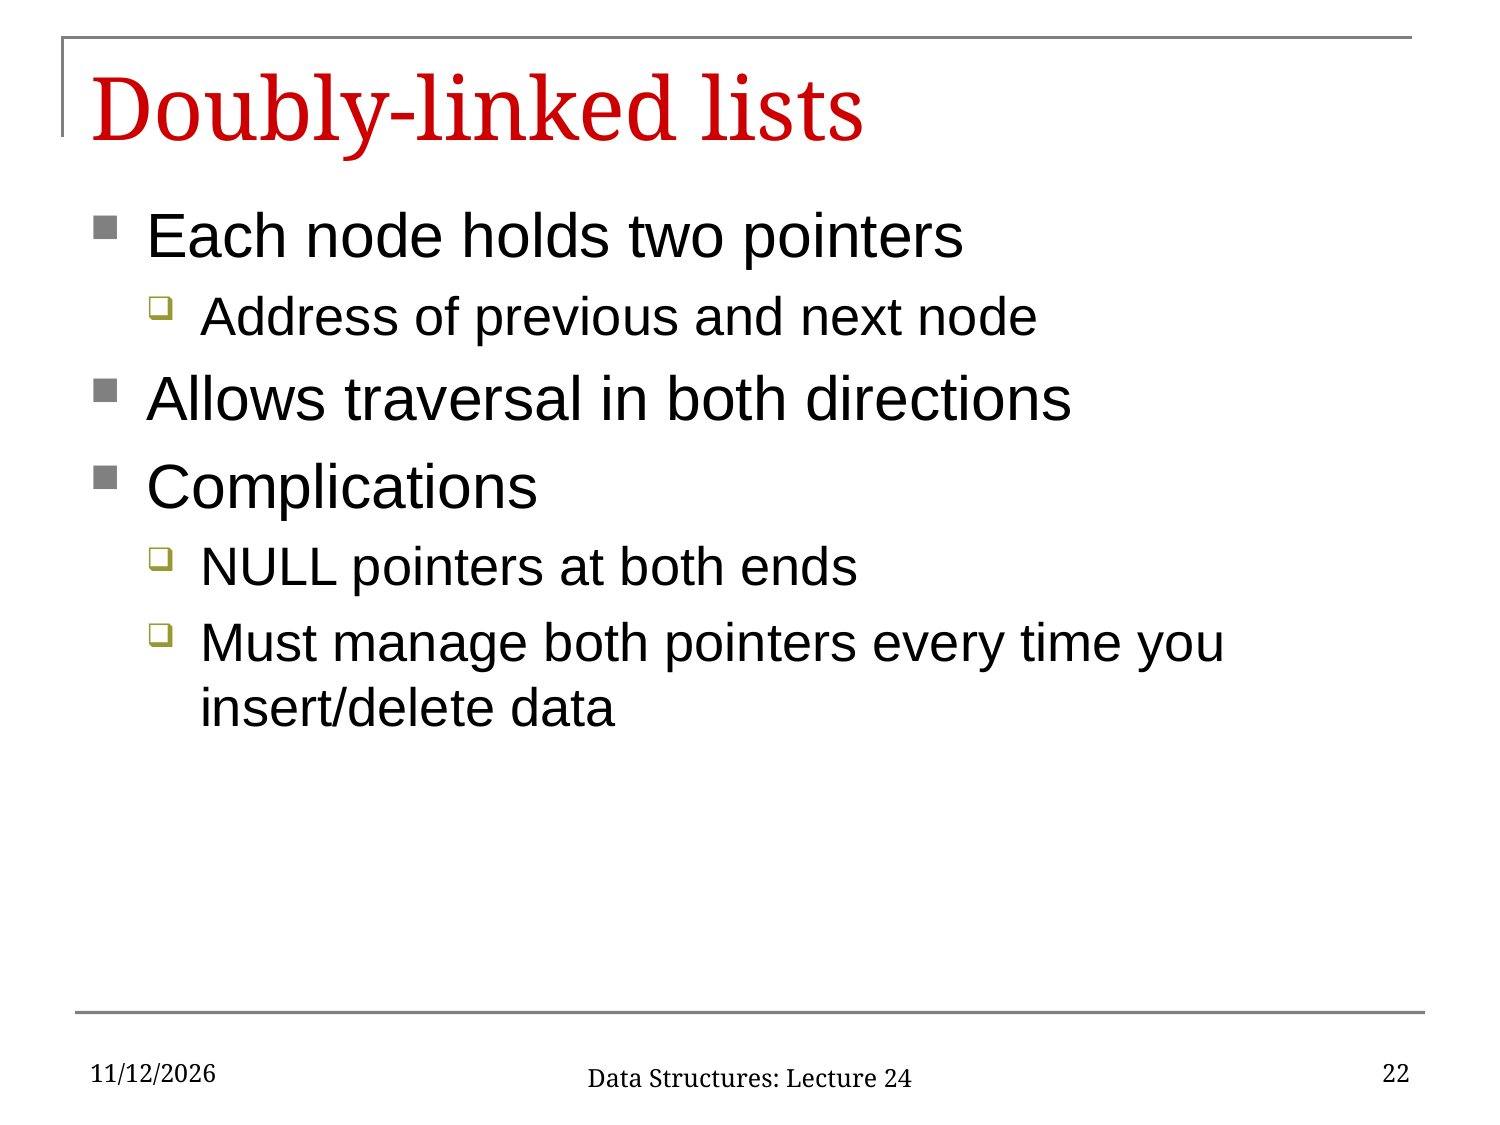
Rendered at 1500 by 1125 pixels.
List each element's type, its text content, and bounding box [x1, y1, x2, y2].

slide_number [74, 1023, 426, 1100]
list Each node holds two pointers Address of previous and next node Allows traversal in both directions Complications NULL pointers at both ends Must manage both pointers every time you insert/delete data [75, 187, 1425, 1006]
slide_number 22 [1074, 1023, 1426, 1100]
title Doubly-linked lists [75, 45, 1425, 163]
footer Data Structures: Lecture 24 [512, 1024, 988, 1101]
